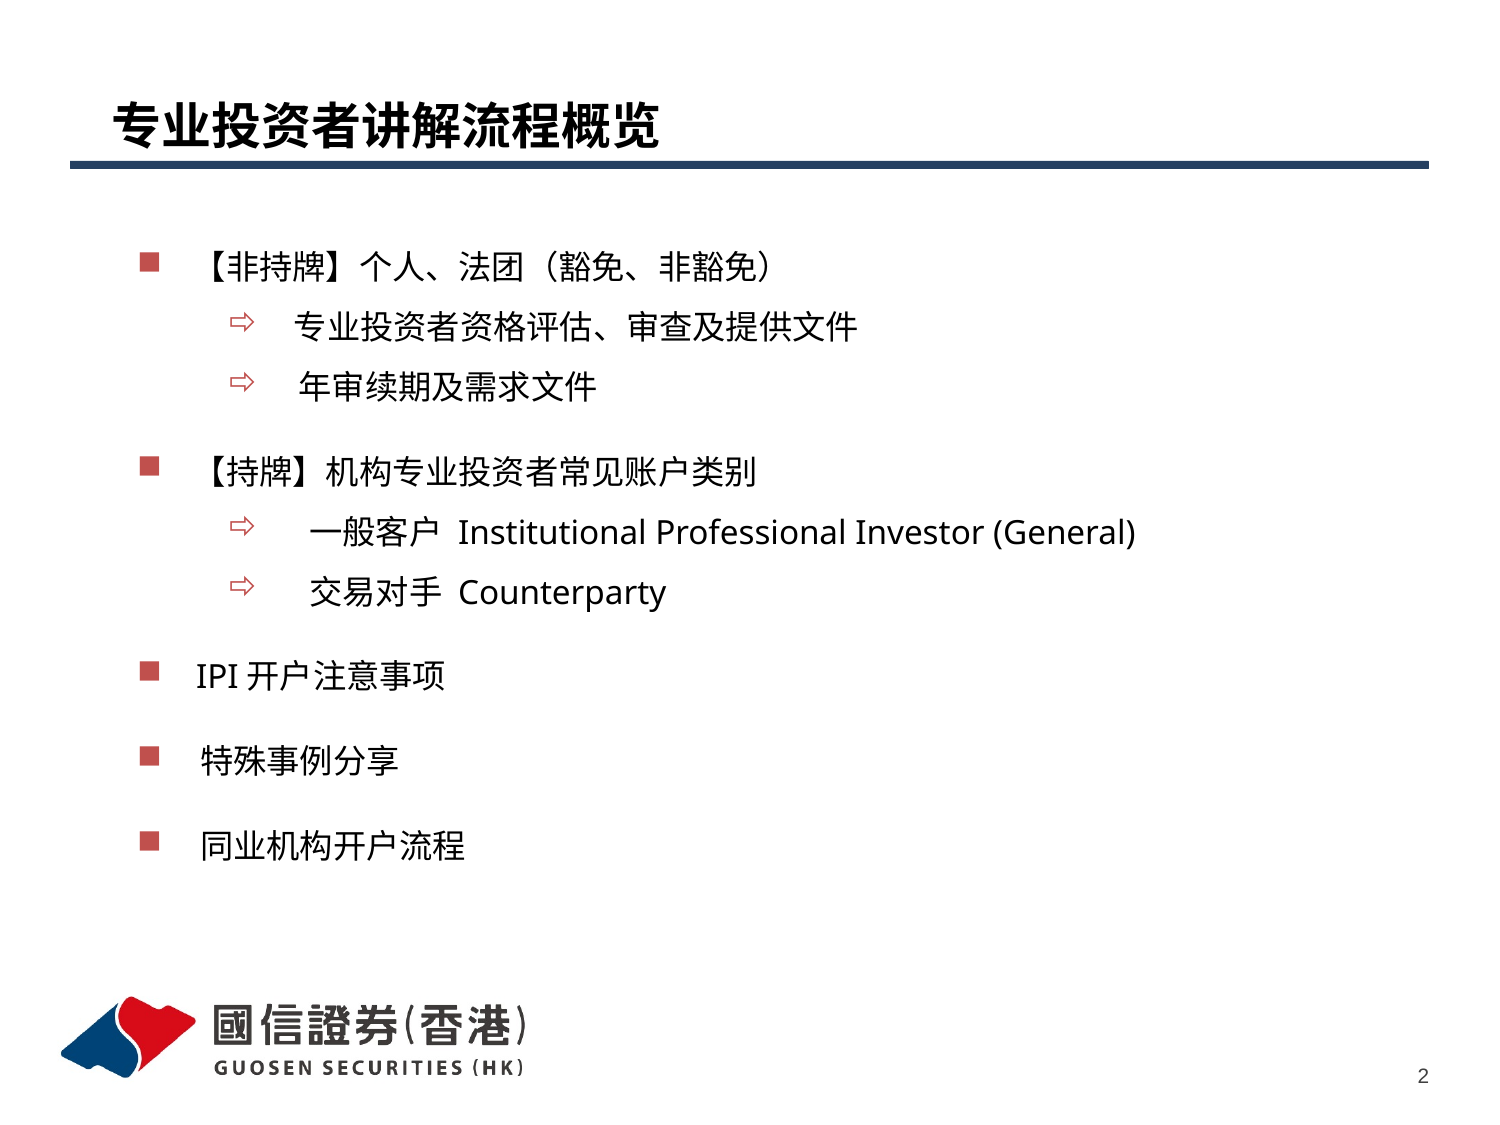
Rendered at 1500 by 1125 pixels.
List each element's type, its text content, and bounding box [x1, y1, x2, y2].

picture [53, 985, 538, 1096]
title 专业投资者讲解流程概览 [108, 42, 1429, 161]
list 【非持牌】个人、法团（豁免、非豁免） 专业投资者资格评估、审查及提供文件 年审续期及需求文件 【持牌】机构专业投资者常见账户类别 一般客户 Institutional Professional Investor (General) 交易对手 Counterparty IPI开户注意事项 特殊事例分享 同业机构开户流程 [123, 219, 1444, 905]
